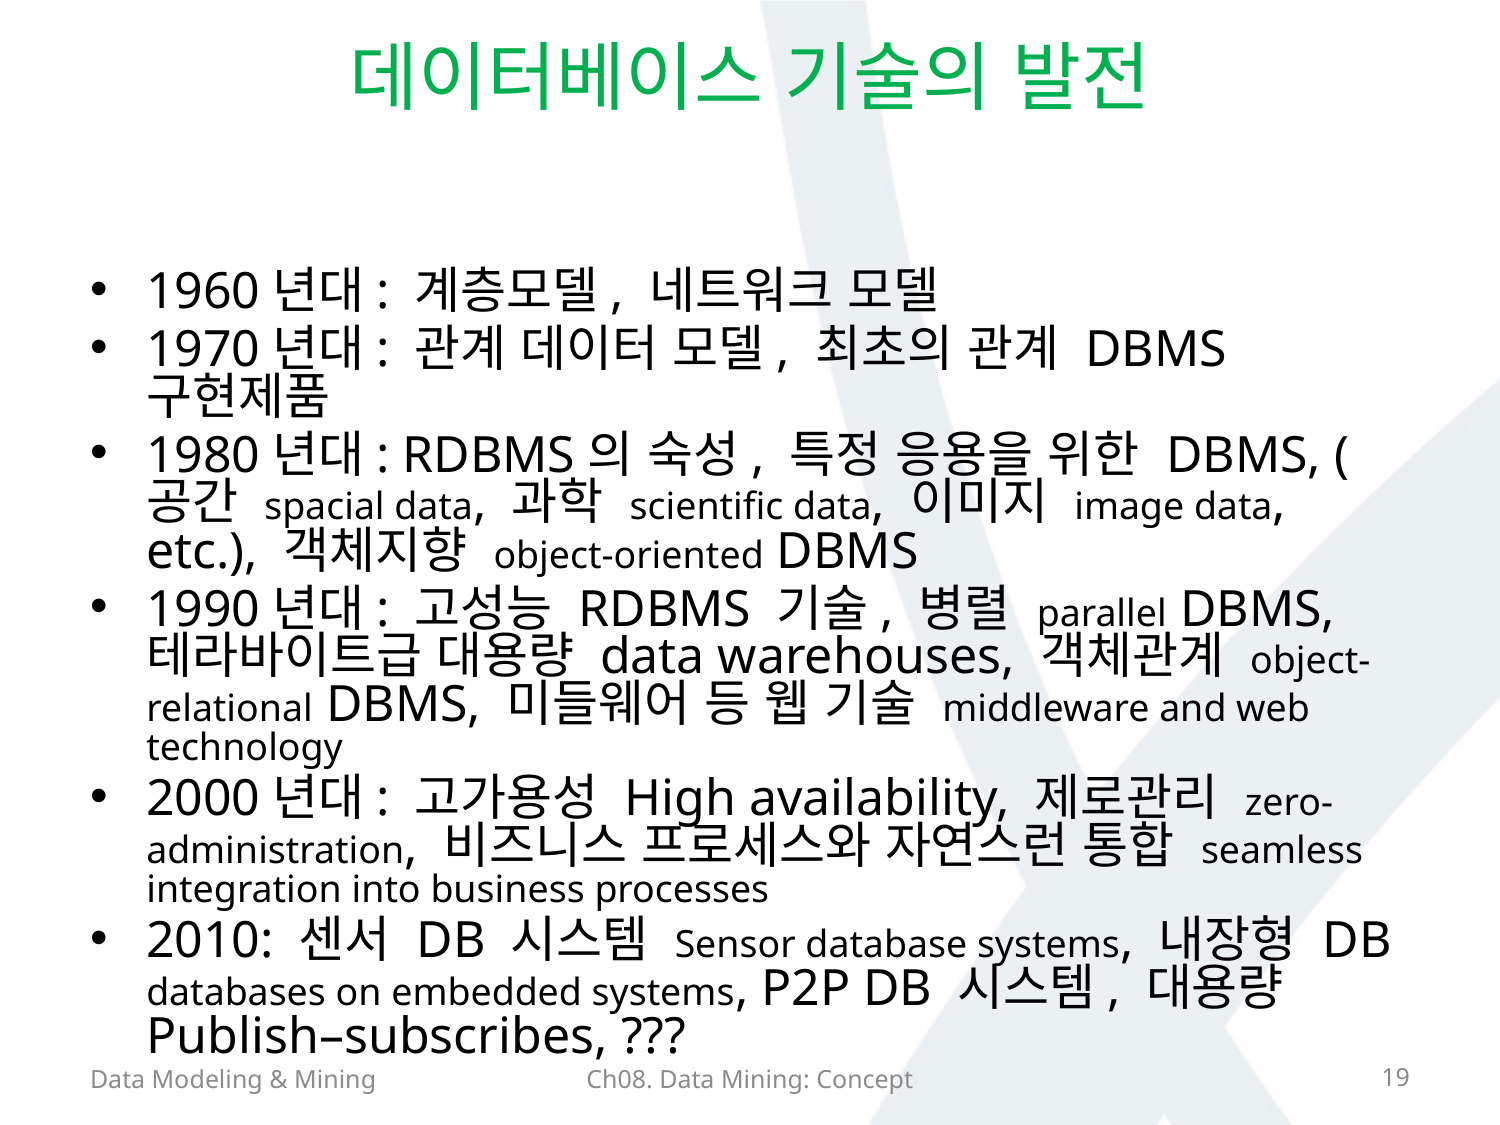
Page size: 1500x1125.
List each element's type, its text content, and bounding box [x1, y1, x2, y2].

list 1960년대: 계층모델, 네트워크 모델 1970년대: 관계 데이터 모델, 최초의 관계 DBMS 구현제품 1980년대: RDBMS의 숙성, 특정 응용을 위한 DBMS, (공간 spacial data, 과학 scientific data, 이미지 image data, etc.), 객체지향 object-oriented DBMS 1990년대: 고성능 RDBMS 기술, 병렬 parallel DBMS, 테라바이트급 대용량 data warehouses, 객체관계 object-relational DBMS, 미들웨어 등 웹 기술 middleware and web technology 2000년대: 고가용성 High availability, 제로관리 zero-administration, 비즈니스 프로세스와 자연스런 통합 seamless integration into business processes 2010: 센서 DB 시스템 Sensor database systems, 내장형 DB databases on embedded systems, P2P DB 시스템, 대용량Publish–subscribes, ??? [74, 262, 1426, 1006]
slide_number 19 [1340, 1054, 1425, 1103]
picture [0, 0, 1500, 1125]
title 데이터베이스 기술의 발전 [74, 23, 1426, 126]
footer Ch08. Data Mining: Concept [512, 1054, 988, 1103]
slide_number Data Modeling & Mining [75, 1054, 425, 1103]
